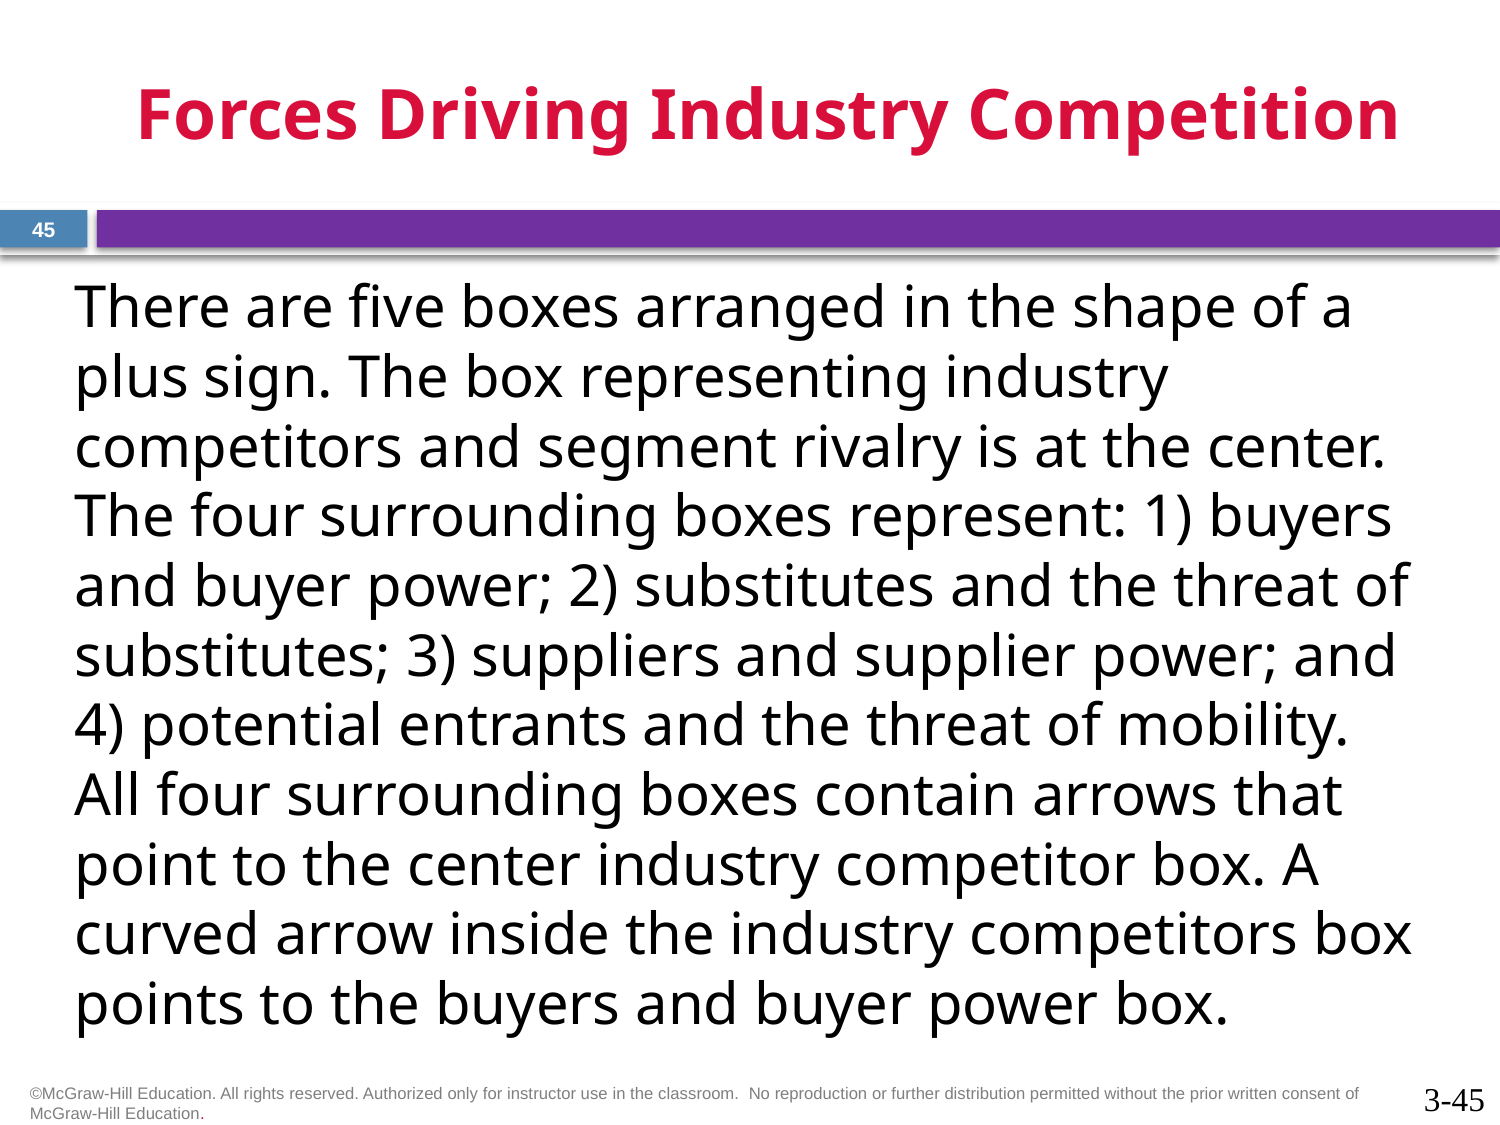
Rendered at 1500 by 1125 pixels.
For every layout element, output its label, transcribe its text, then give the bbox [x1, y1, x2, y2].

footer ©McGraw-Hill Education. All rights reserved. Authorized only for instructor use in the classroom. No reproduction or further distribution permitted without the prior written consent of McGraw-Hill Education. [15, 1072, 1438, 1125]
list There are five boxes arranged in the shape of a plus sign. The box representing industry competitors and segment rivalry is at the center. The four surrounding boxes represent: 1) buyers and buyer power; 2) substitutes and the threat of substitutes; 3) suppliers and supplier power; and 4) potential entrants and the threat of mobility. All four surrounding boxes contain arrows that point to the center industry competitor box. A curved arrow inside the industry competitors box points to the buyers and buyer power box. [60, 262, 1438, 1072]
slide_number 45 [0, 208, 88, 249]
title Forces Driving Industry Competition [100, 22, 1438, 200]
